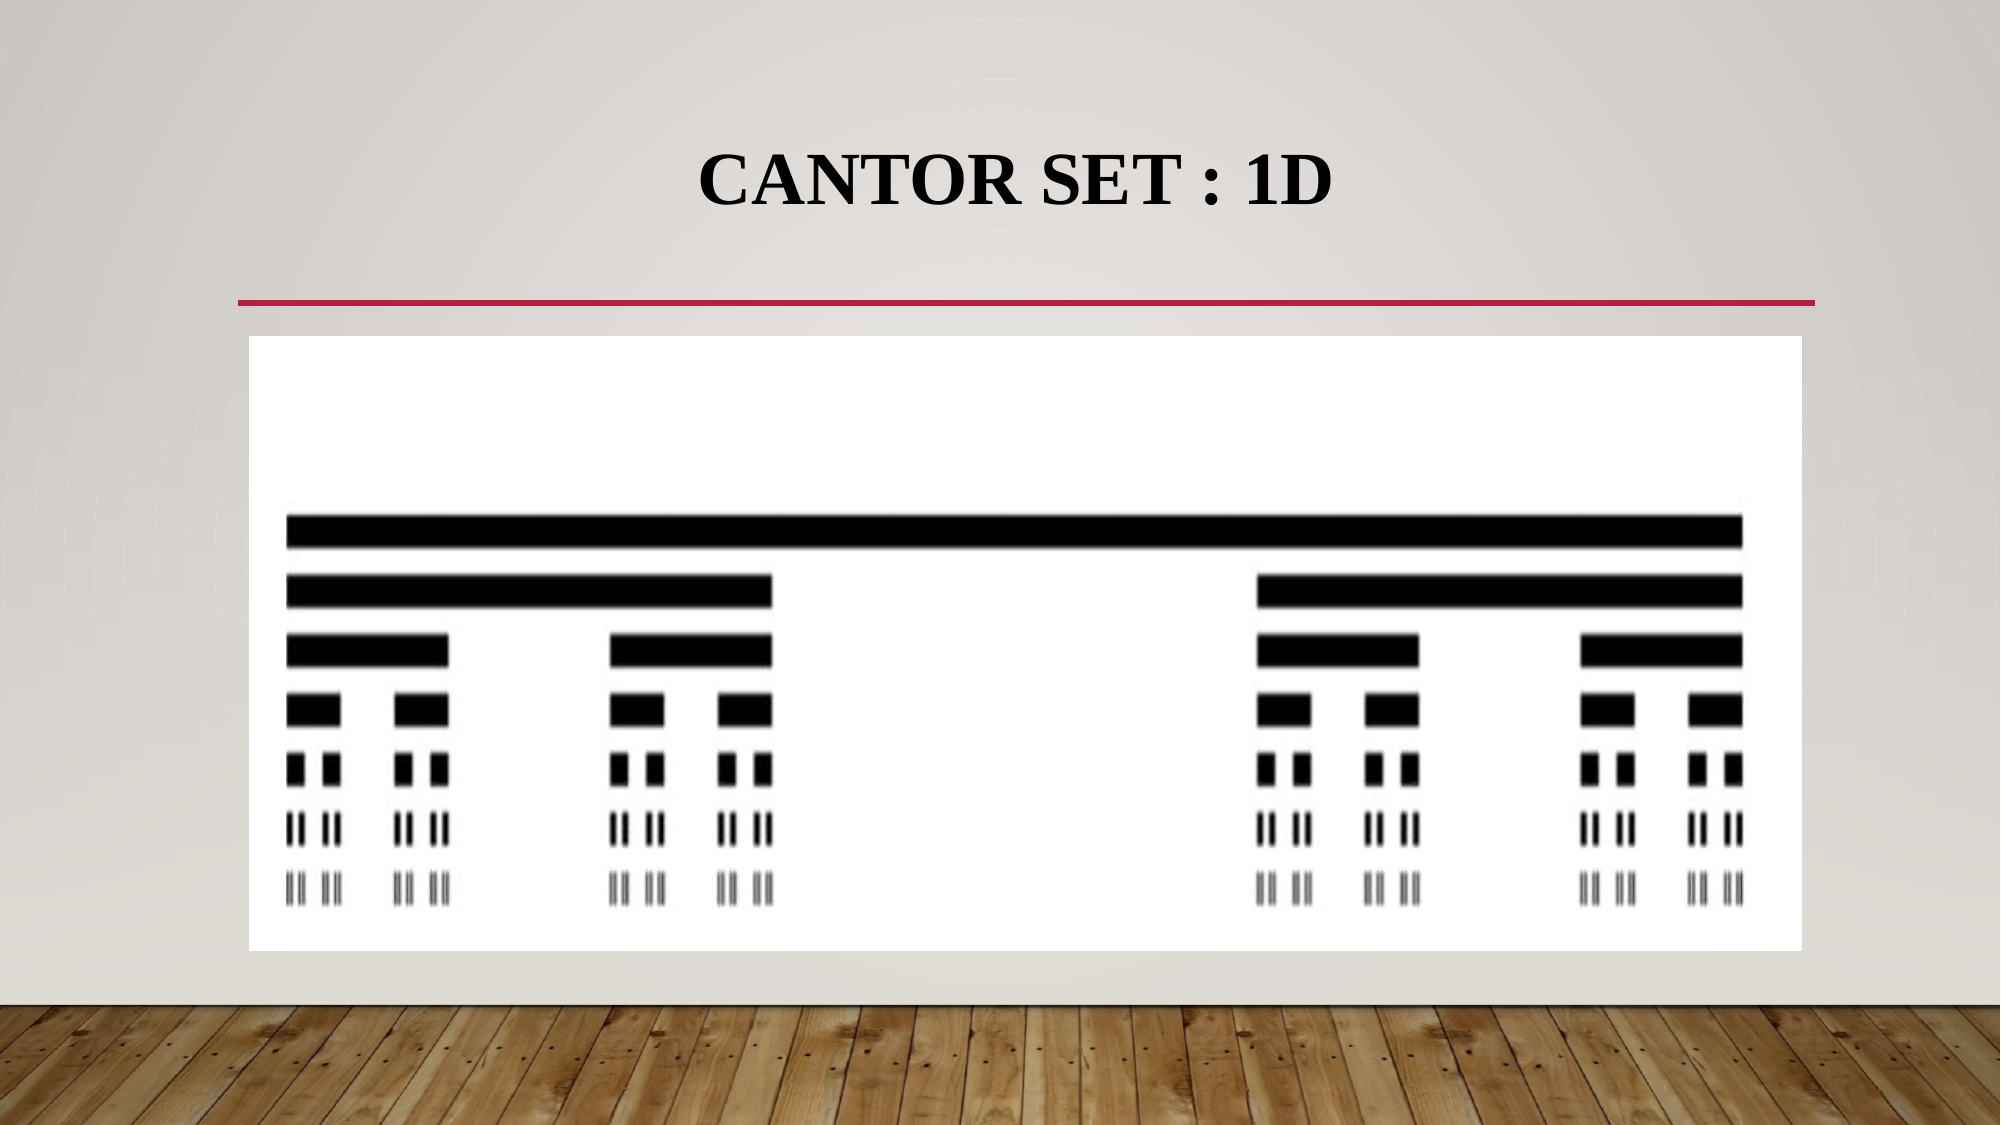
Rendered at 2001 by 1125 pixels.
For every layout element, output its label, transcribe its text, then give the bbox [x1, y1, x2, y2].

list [249, 336, 1802, 951]
title Cantor set : 1D [238, 131, 1814, 305]
picture [0, 1005, 2000, 1125]
